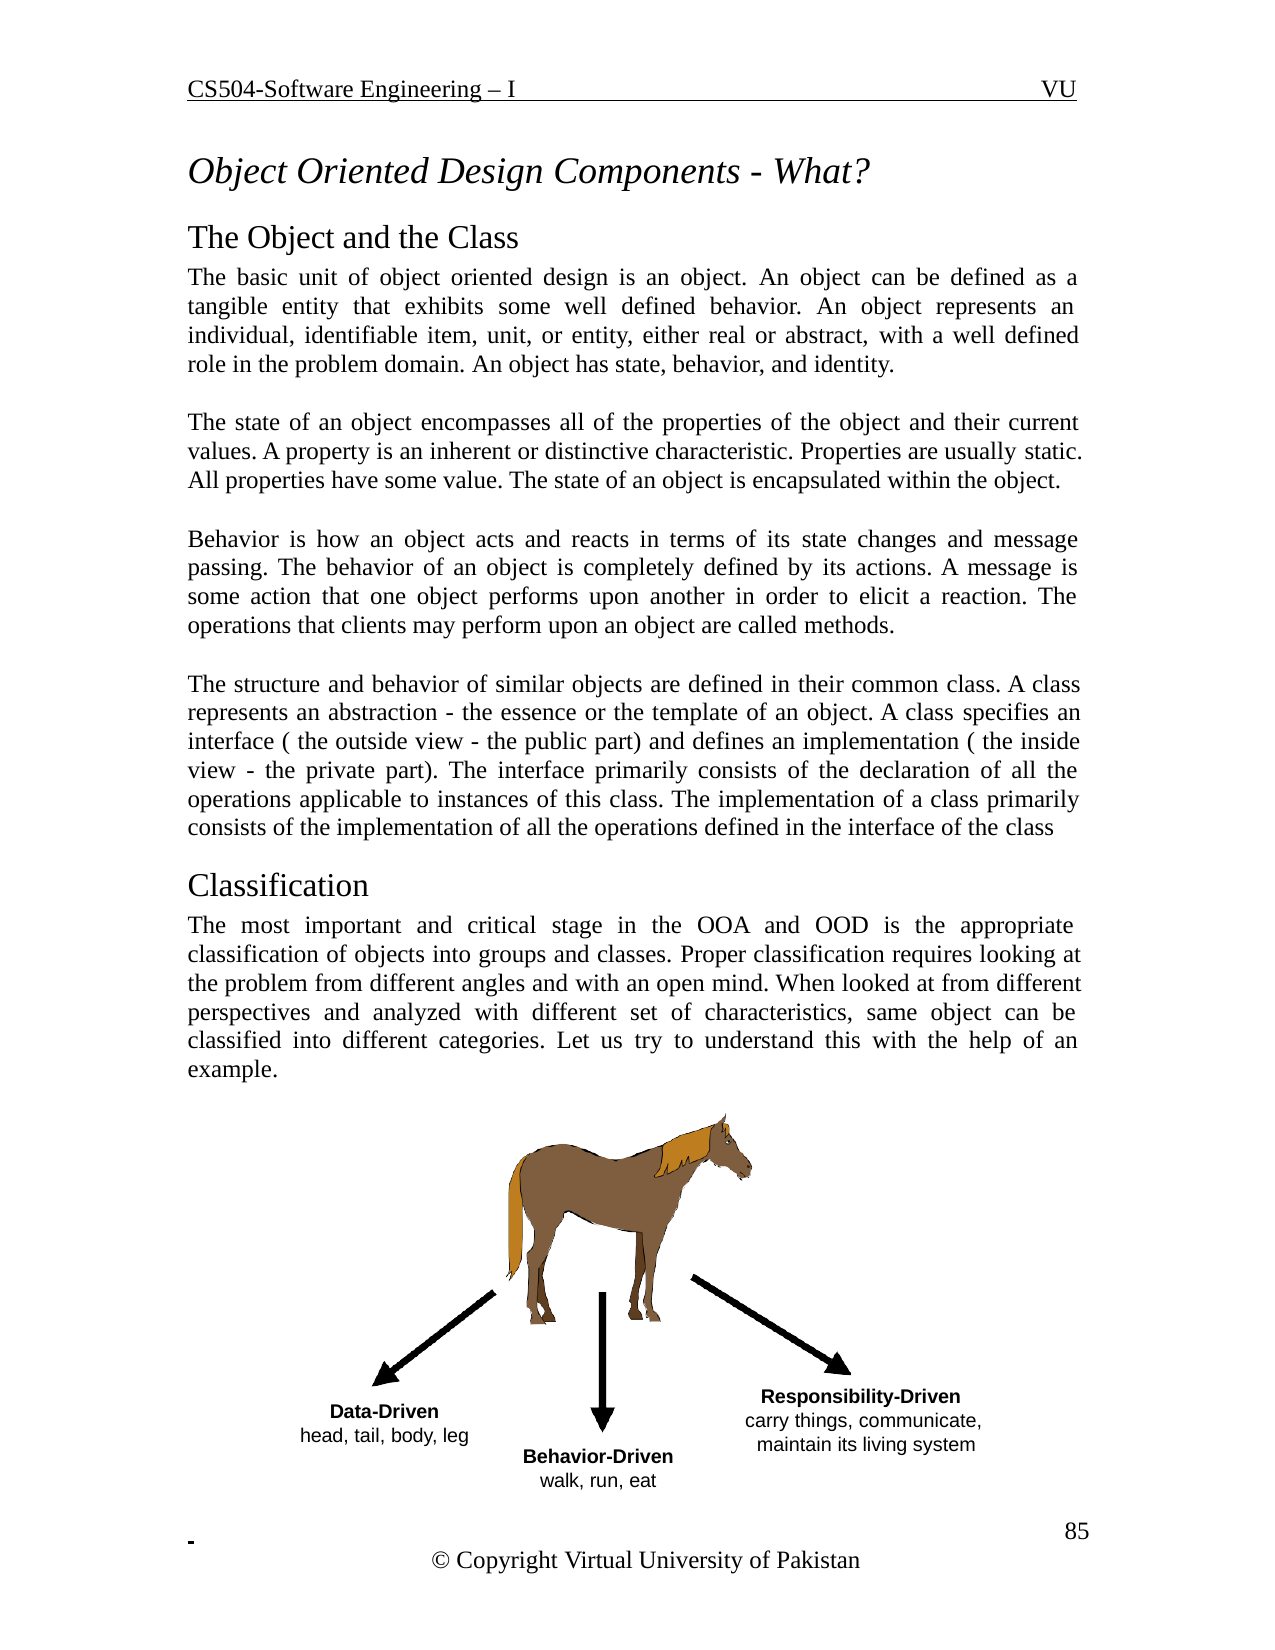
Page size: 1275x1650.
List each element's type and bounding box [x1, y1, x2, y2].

slide_number [185, 1509, 1092, 1650]
text_box [519, 1443, 678, 1492]
text_box [296, 1113, 984, 1456]
text_box [185, 146, 1090, 1083]
text_box [185, 72, 1080, 103]
